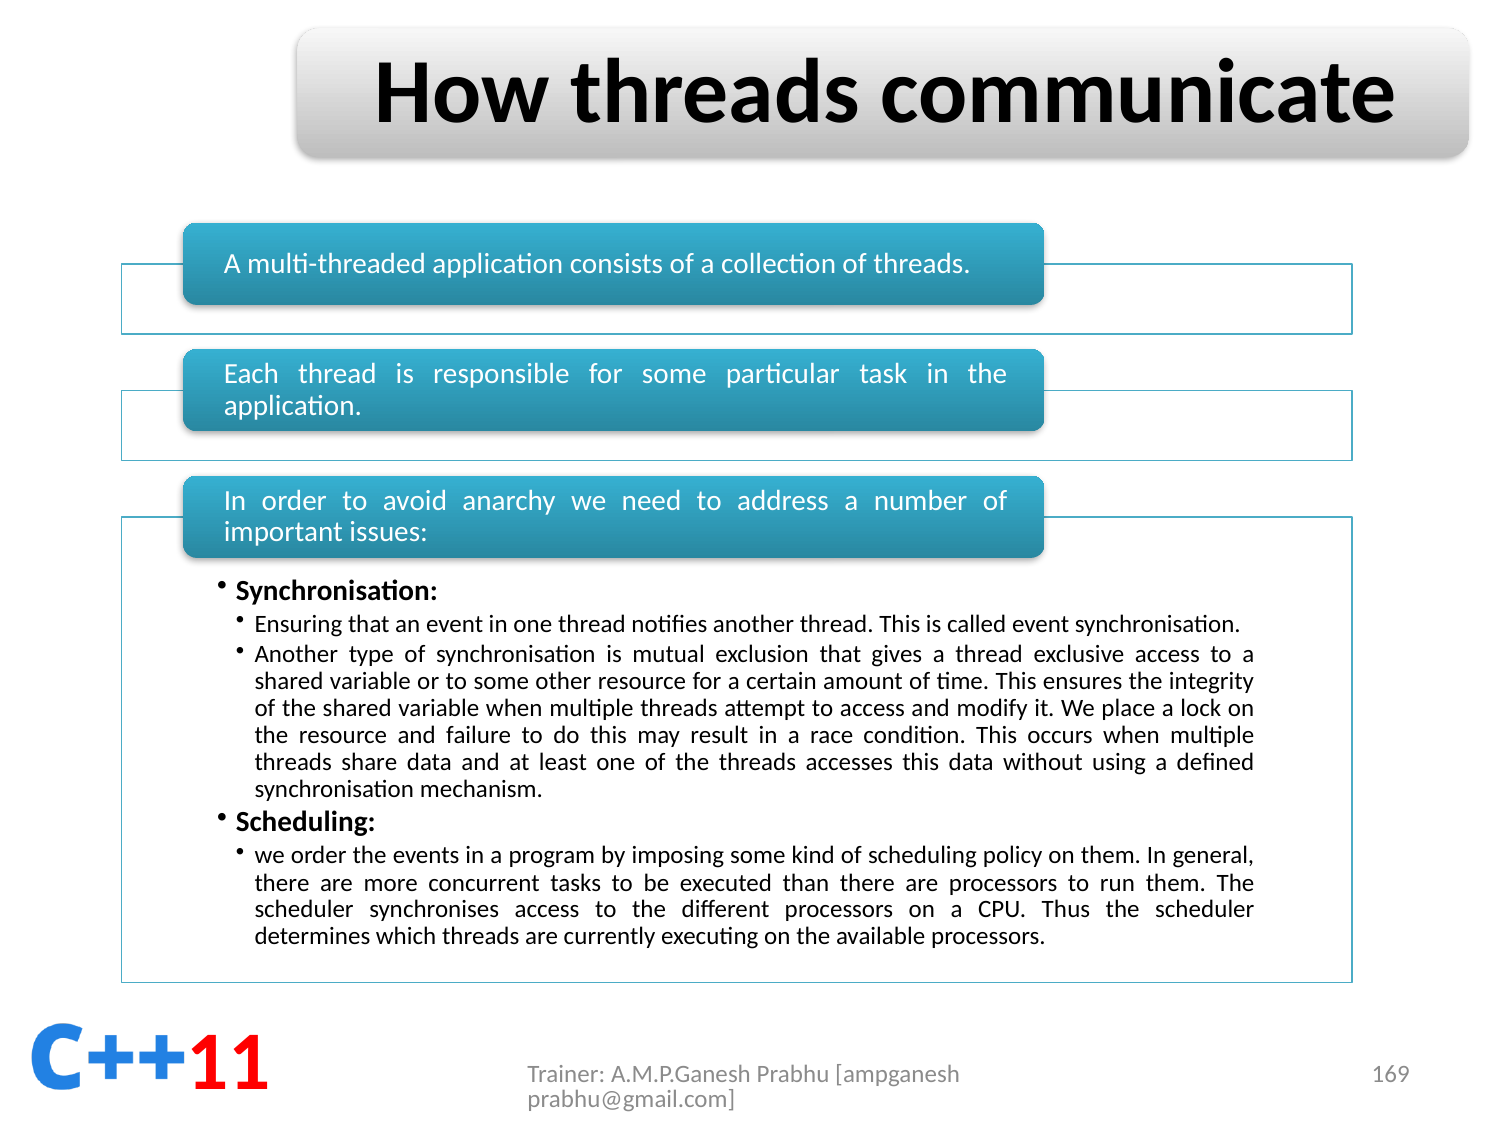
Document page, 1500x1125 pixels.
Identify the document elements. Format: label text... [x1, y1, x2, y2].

slide_number 169 [1074, 1042, 1425, 1103]
footer Trainer: A.M.P.Ganesh Prabhu [ampganeshprabhu@gmail.com] [512, 1042, 988, 1103]
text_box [121, 28, 1470, 990]
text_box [3, 980, 288, 1125]
